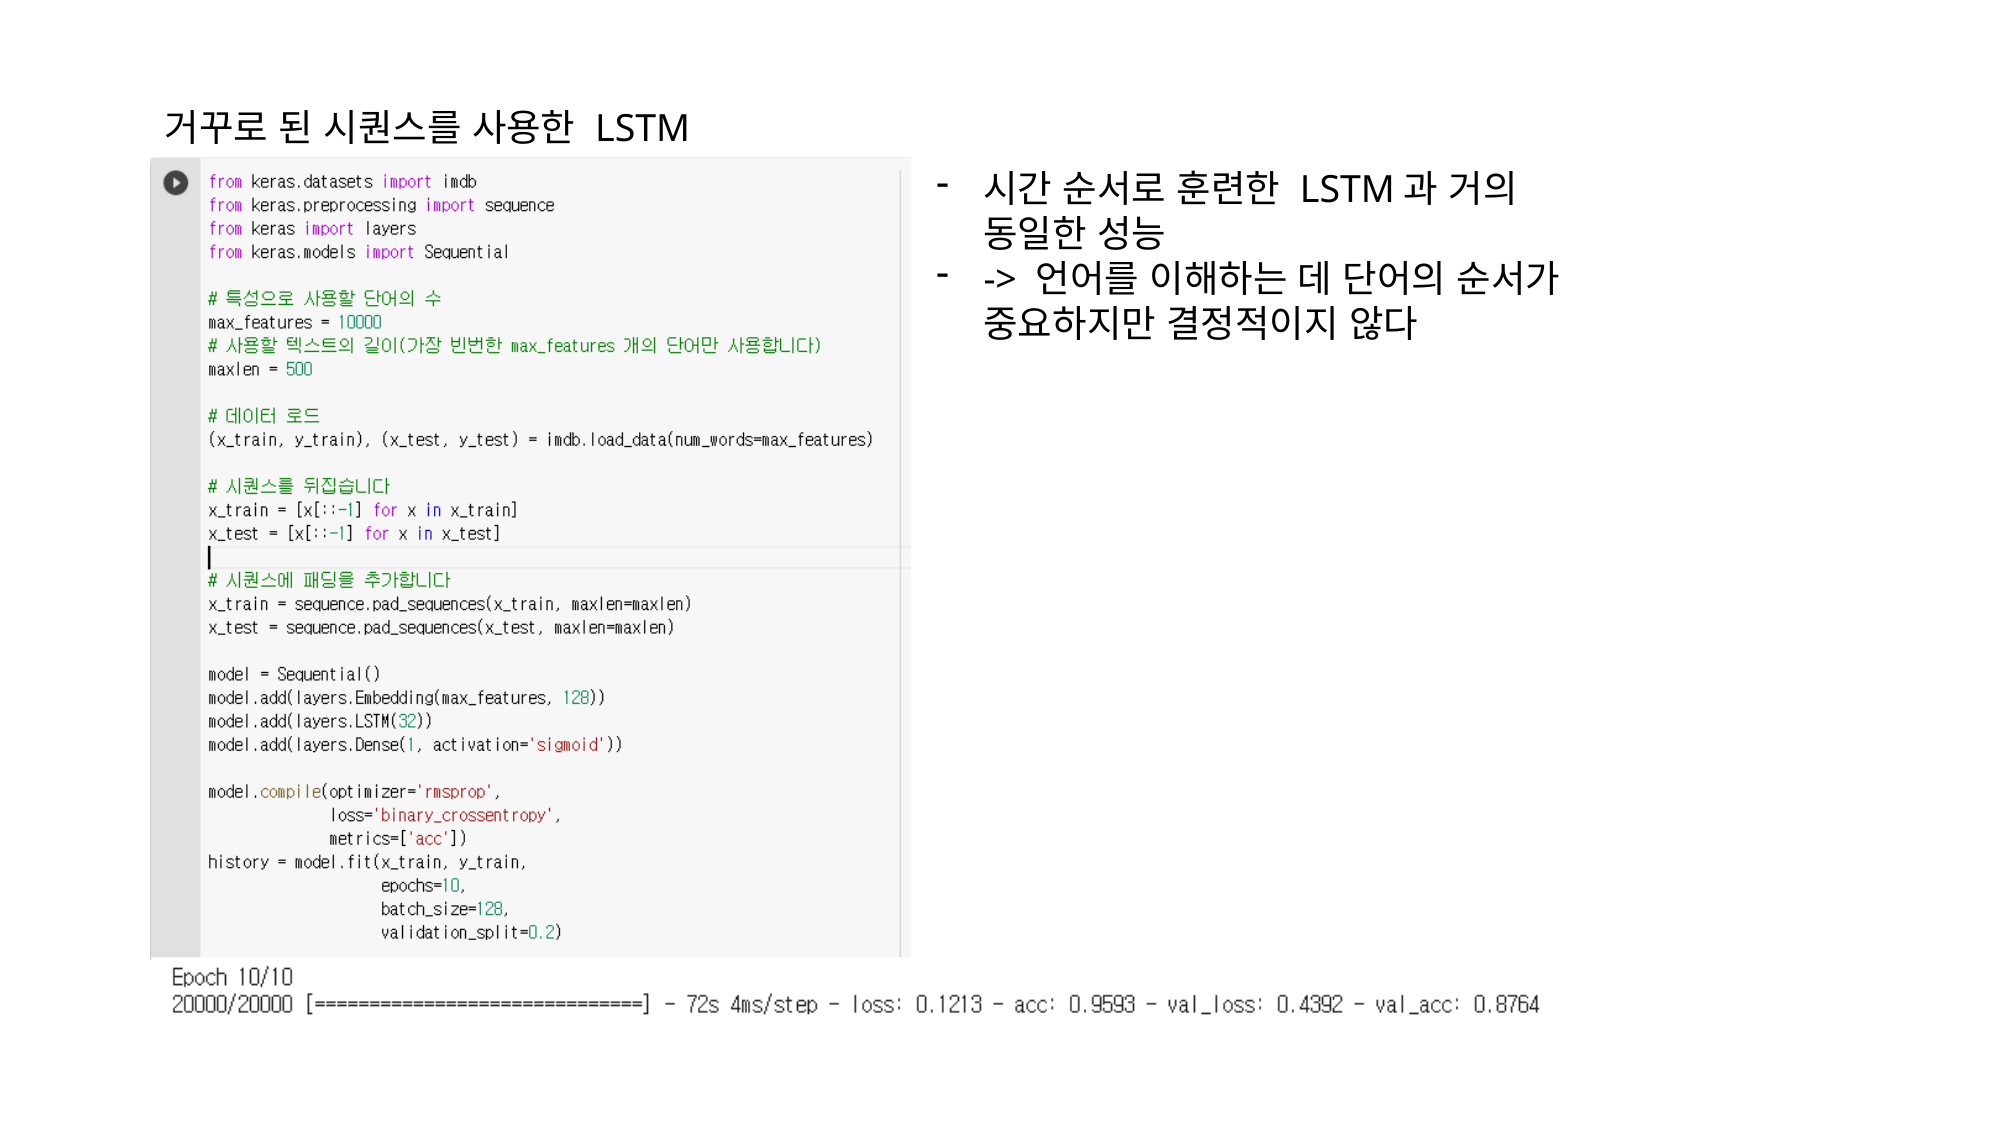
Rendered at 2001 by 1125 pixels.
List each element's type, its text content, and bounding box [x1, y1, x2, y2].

picture [149, 157, 1569, 1029]
text_box 거꾸로 된 시퀀스를 사용한 LSTM [149, 96, 1305, 157]
text_box 시간 순서로 훈련한 LSTM과 거의 동일한 성능 -> 언어를 이해하는 데 단어의 순서가 중요하지만 결정적이지 않다 [921, 157, 1646, 353]
